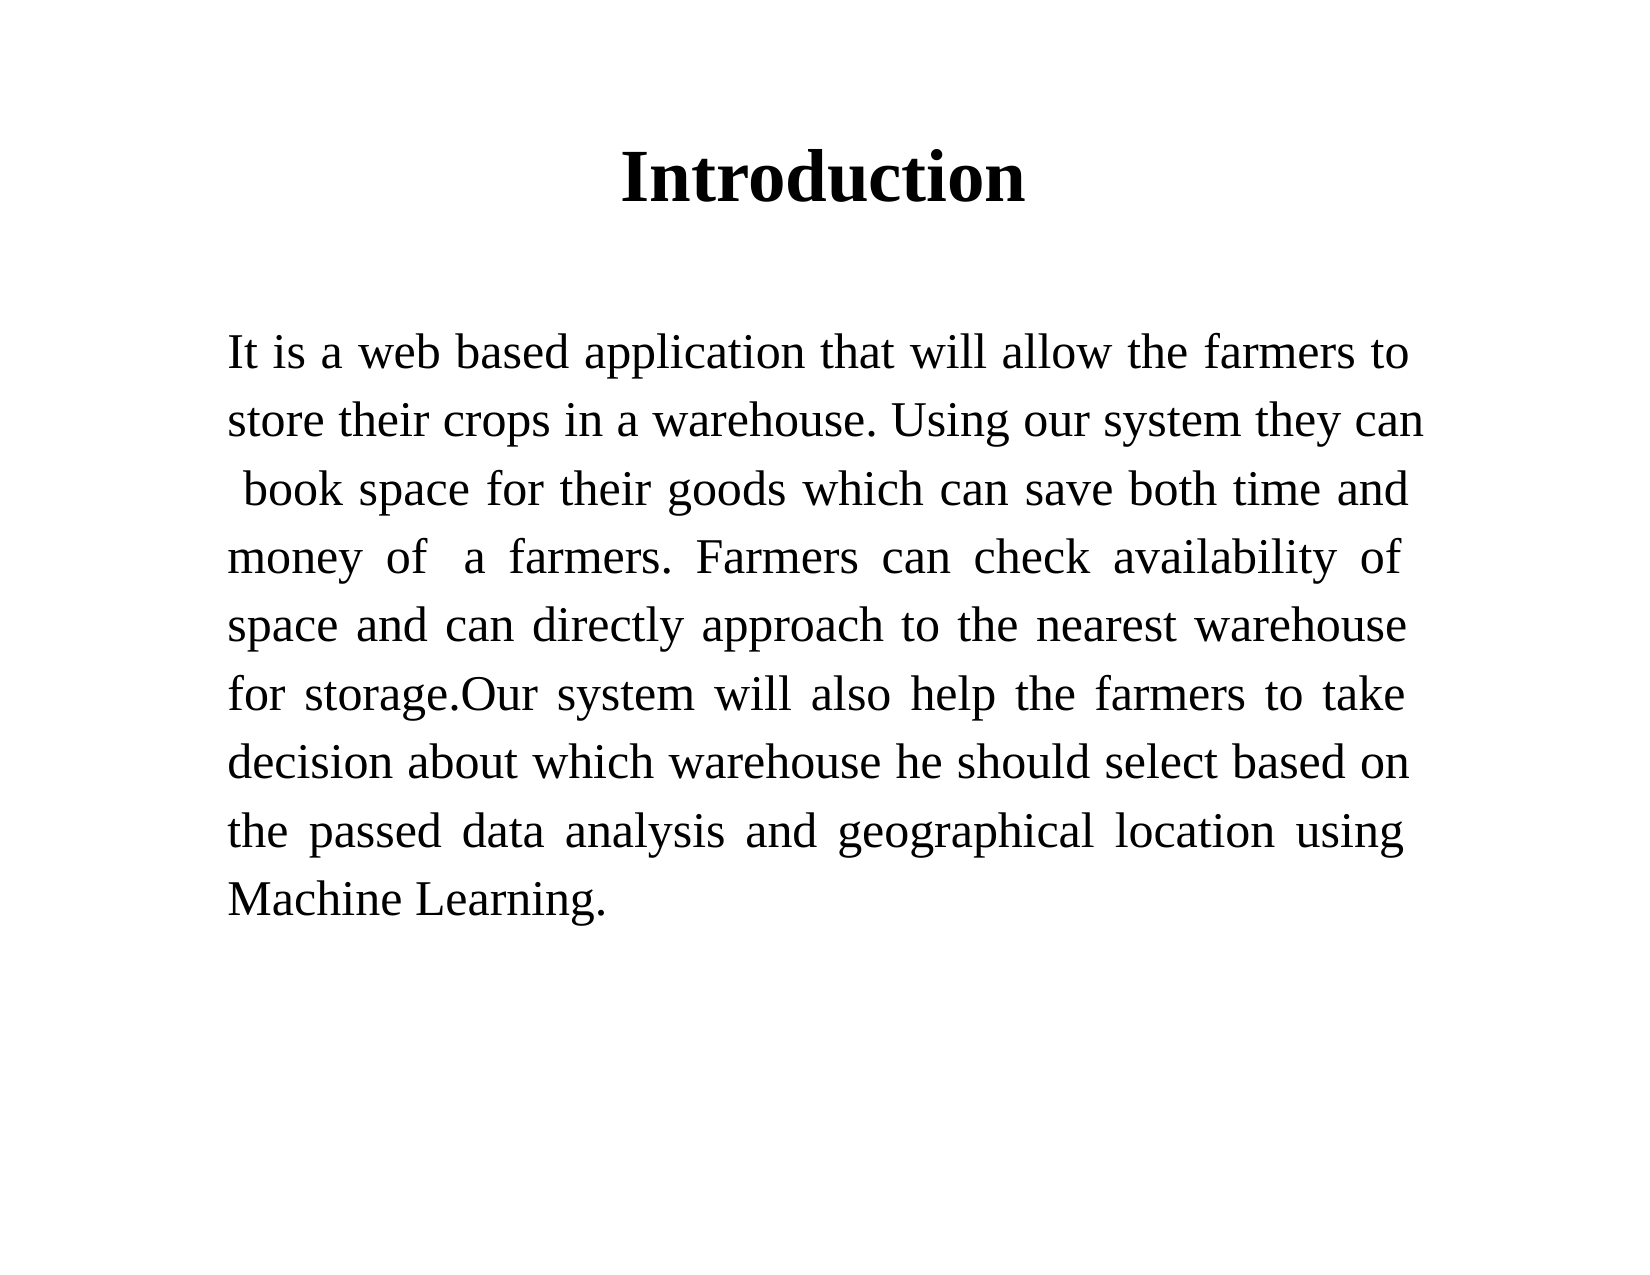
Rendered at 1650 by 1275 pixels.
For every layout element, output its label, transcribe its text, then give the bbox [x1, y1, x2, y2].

title Introduction [618, 124, 1032, 307]
text_box It is a web based application that will allow the farmers to store their crops in a warehouse. Using our system they can book space for their goods which can save both time and money of a farmers. Farmers can check availability of space and can directly approach to the nearest warehouse for storage.Our system will also help the farmers to take decision about which warehouse he should select based on the passed data analysis and geographical location using Machine Learning. [225, 307, 1426, 926]
